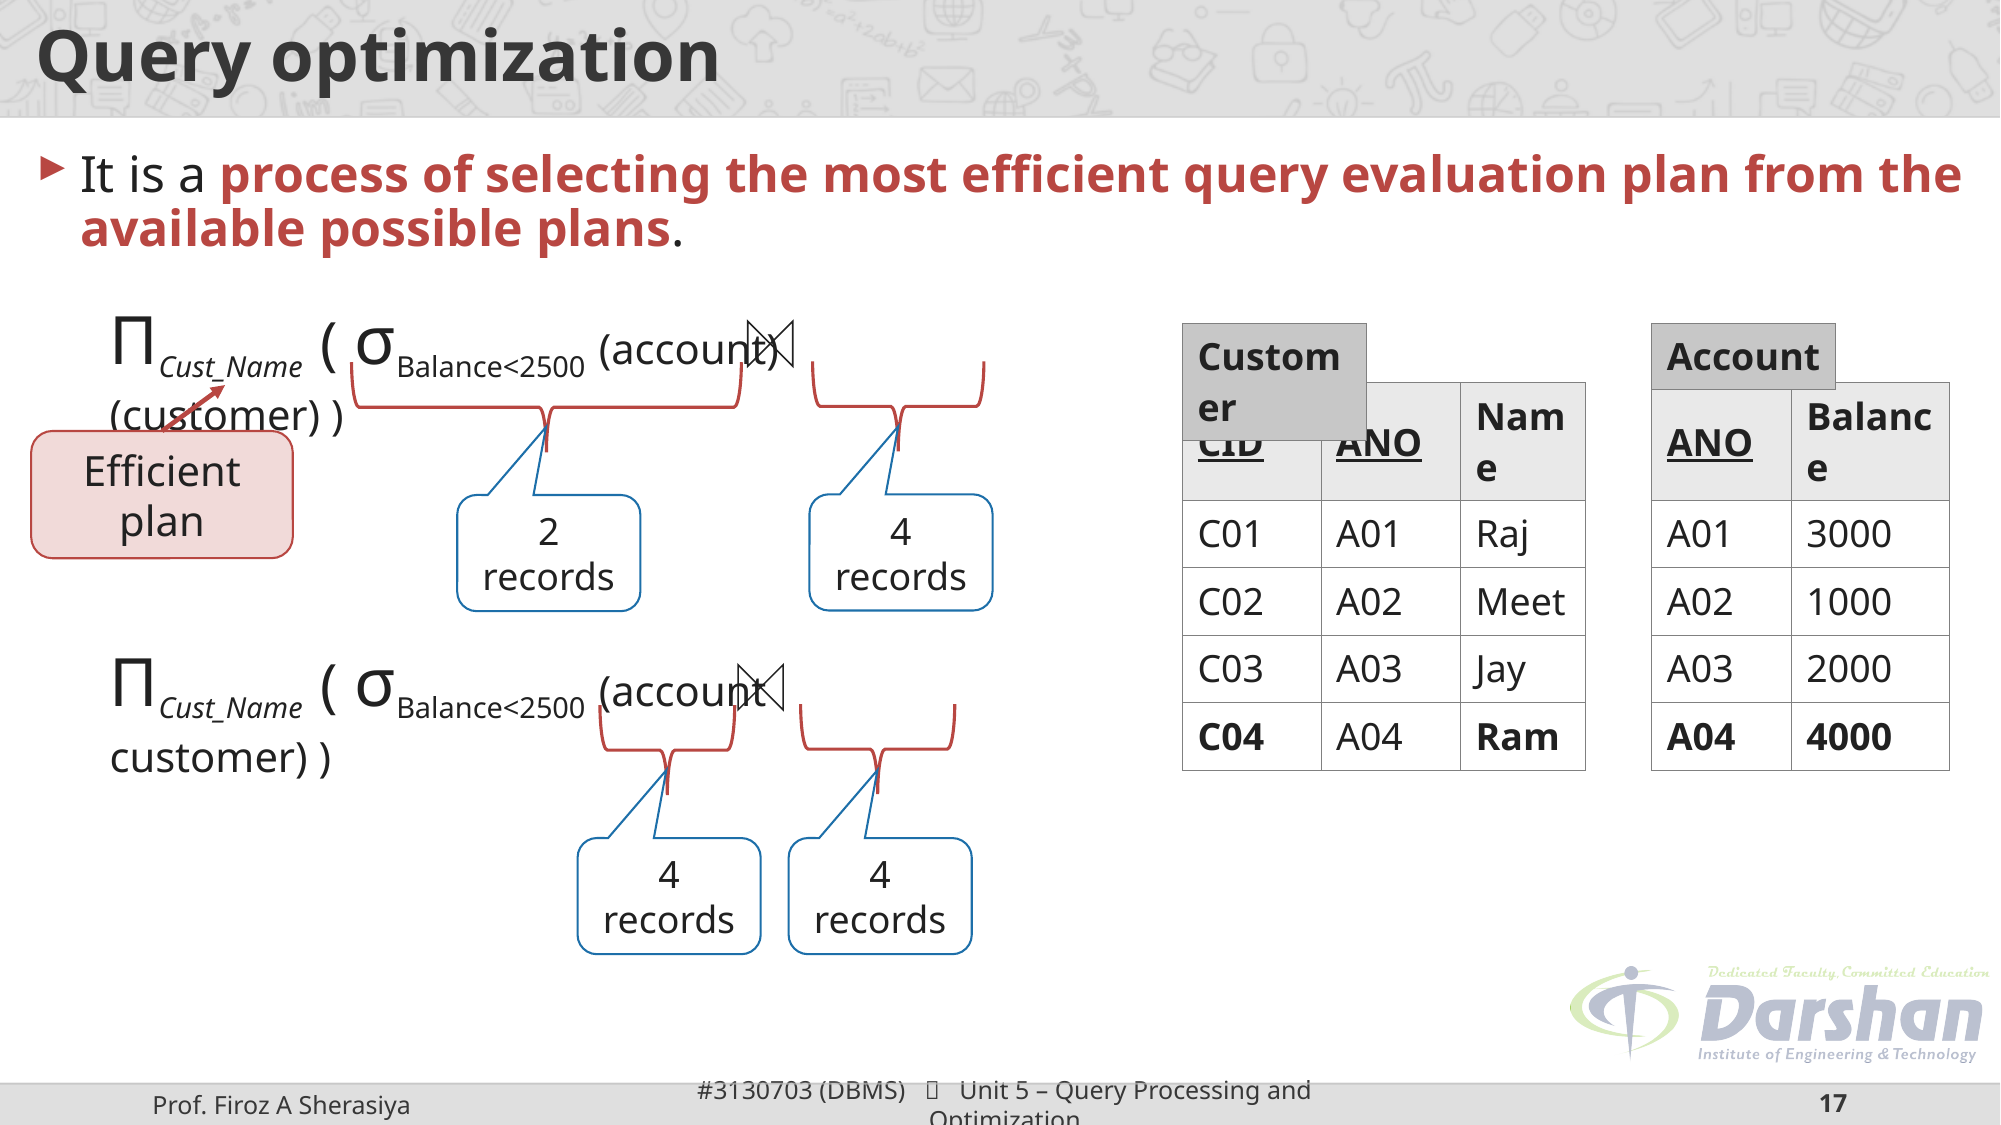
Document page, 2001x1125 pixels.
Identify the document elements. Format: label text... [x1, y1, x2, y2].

table_header ANO [1652, 390, 1791, 500]
text_box [738, 664, 784, 710]
title Query optimization [0, 0, 2000, 117]
table_cell 2000 [1792, 636, 1949, 702]
text_box 2 records [456, 423, 642, 613]
list It is a process of selecting the most efficient query evaluation plan from the available possible plans. [21, 141, 1979, 1059]
text_box [349, 362, 743, 453]
table_cell C04 [1183, 703, 1321, 770]
table_cell C02 [1183, 568, 1321, 635]
text_box 4 records [808, 422, 994, 612]
table_cell C01 [1183, 501, 1321, 567]
table_cell 16 [1570, 966, 1990, 1063]
table_cell C03 [1183, 636, 1321, 702]
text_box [161, 385, 225, 431]
table_cell Meet [1461, 568, 1585, 635]
text_box [747, 321, 793, 367]
table_header ANO [1322, 383, 1460, 500]
table_cell A03 [1652, 636, 1791, 702]
table_cell 1000 [1792, 568, 1949, 635]
table_cell A01 [1322, 501, 1460, 567]
table_header Name [1461, 383, 1585, 500]
table_cell Ram [1461, 703, 1585, 770]
table_header Account [1652, 324, 1835, 389]
table_cell A02 [1652, 568, 1791, 635]
table_header ΠCust_Name ( σBalance<2500 (account customer) ) [95, 628, 1040, 792]
table_header ΠCust_Name ( σBalance<2500 (account) (customer) ) [95, 286, 1040, 450]
text_box Efficient plan [30, 429, 294, 560]
table_cell A01 [1652, 501, 1791, 567]
table_header Balance [1792, 383, 1949, 500]
table_header Customer [1183, 324, 1366, 440]
table_cell A02 [1322, 568, 1460, 635]
table_cell A04 [1652, 703, 1791, 770]
table_cell Raj [1461, 501, 1585, 567]
text_box [811, 361, 986, 452]
text_box 4 records [576, 766, 762, 956]
text_box [799, 704, 957, 795]
text_box [598, 705, 737, 796]
text_box 4 records [787, 766, 973, 956]
table_cell A03 [1322, 636, 1460, 702]
table_cell A04 [1322, 703, 1460, 770]
table_cell 4000 [1792, 703, 1949, 770]
table_cell Jay [1461, 636, 1585, 702]
table_cell 3000 [1792, 501, 1949, 567]
table_header CID [1183, 441, 1321, 500]
